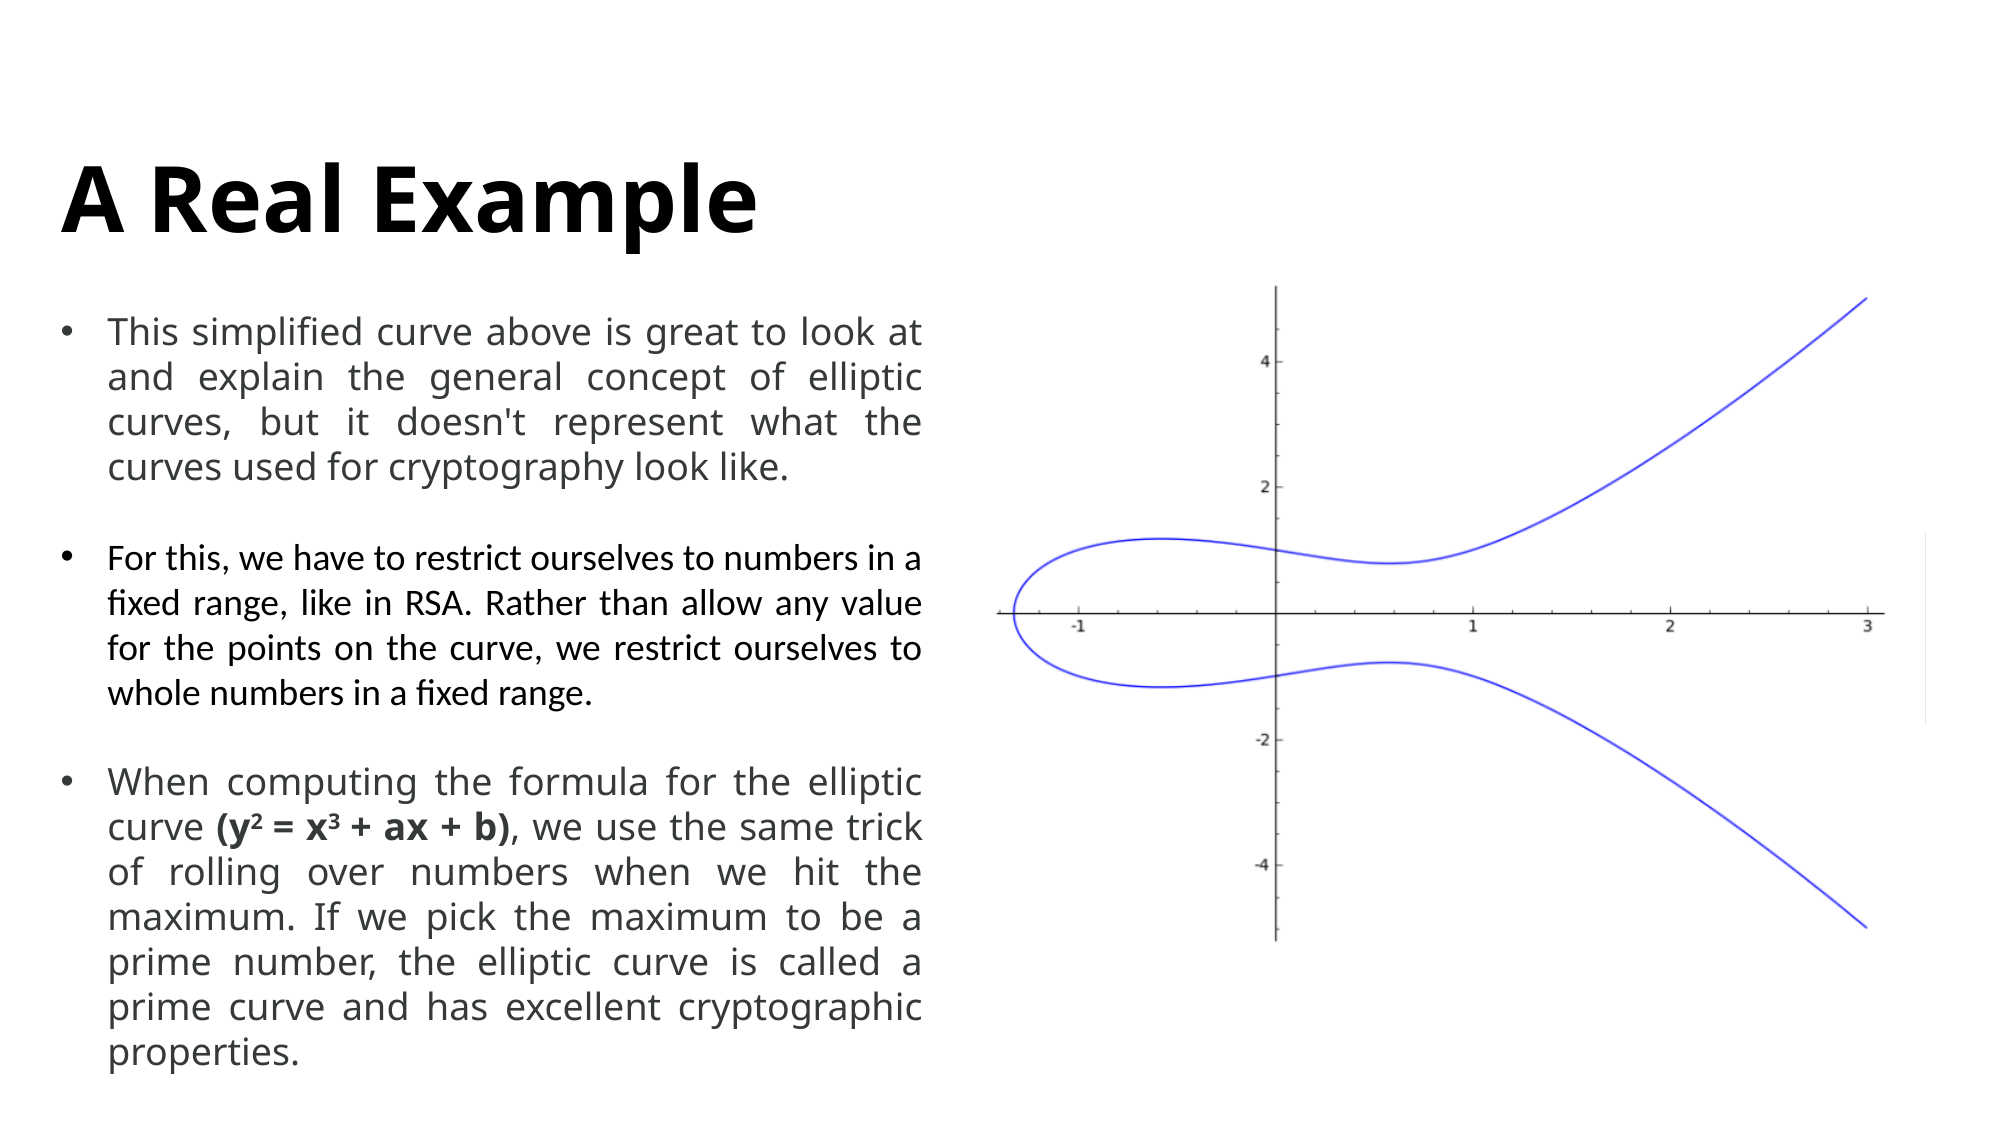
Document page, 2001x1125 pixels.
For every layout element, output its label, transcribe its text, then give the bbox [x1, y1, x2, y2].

picture [965, 255, 1925, 965]
title A Real Example [45, 129, 1474, 260]
text_box This simplified curve above is great to look at and explain the general concept of elliptic curves, but it doesn't represent what the curves used for cryptography look like. For this, we have to restrict ourselves to numbers in a fixed range, like in RSA. Rather than allow any value for the points on the curve, we restrict ourselves to whole numbers in a fixed range. When computing the formula for the elliptic curve (y2 = x3 + ax + b), we use the same trick of rolling over numbers when we hit the maximum. If we pick the maximum to be a prime number, the elliptic curve is called a prime curve and has excellent cryptographic properties. [45, 300, 939, 1081]
